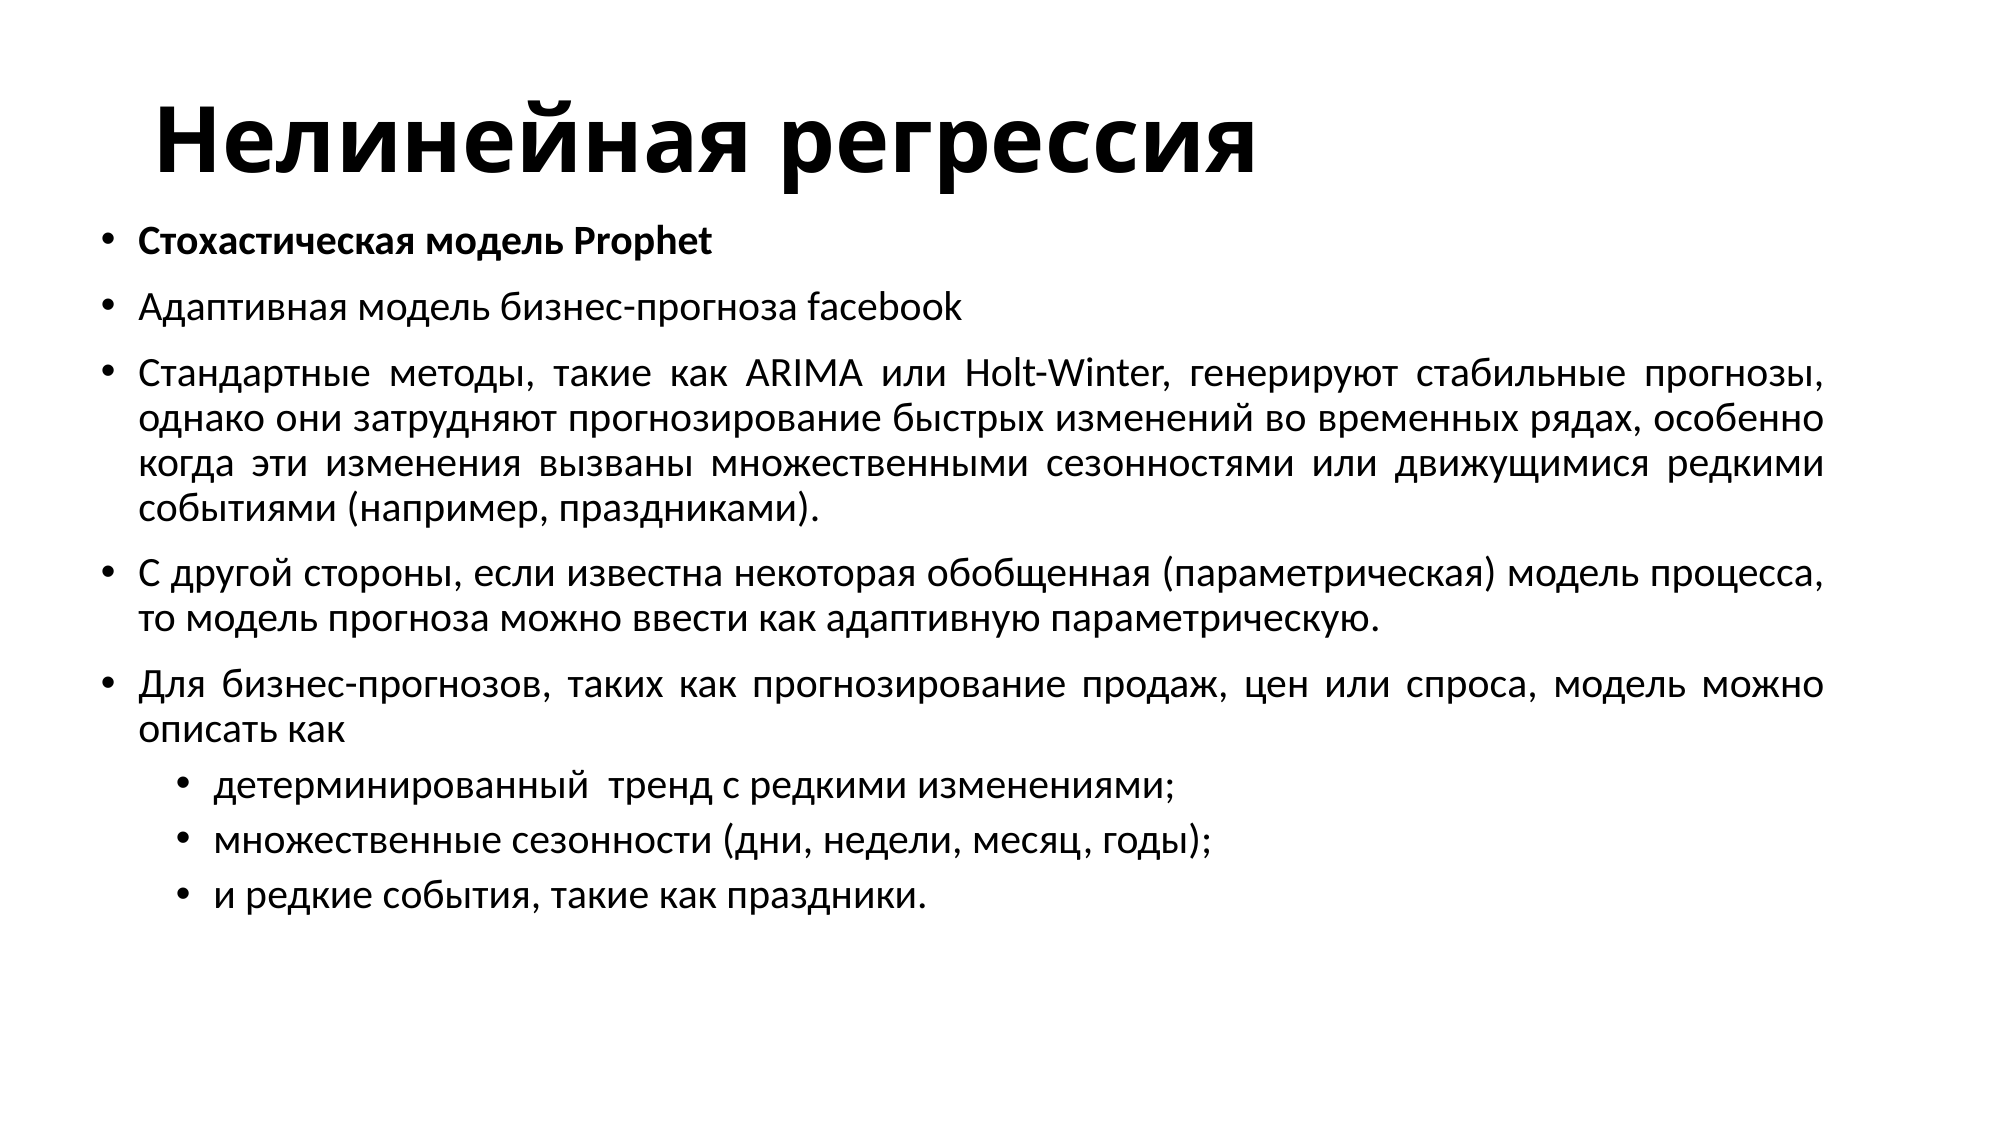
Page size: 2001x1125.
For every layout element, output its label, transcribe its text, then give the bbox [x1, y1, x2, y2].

title Нелинейная регрессия [137, 34, 1863, 252]
list Стохастическая модель Prophet Адаптивная модель бизнес-прогноза facebook Стандартные методы, такие как ARIMA или Holt-Winter, генерируют стабильные прогнозы, однако они затрудняют прогнозирование быстрых изменений во временных рядах, особенно когда эти изменения вызваны множественными сезонностями или движущимися редкими событиями (например, праздниками). С другой стороны, если известна некоторая обобщенная (параметрическая) модель процесса, то модель прогноза можно ввести как адаптивную параметрическую. Для бизнес-прогнозов, таких как прогнозирование продаж, цен или спроса, модель можно описать как детерминированный тренд с редкими изменениями; множественные сезонности (дни, недели, месяц, годы); и редкие события, такие как праздники. [85, 210, 1841, 1033]
